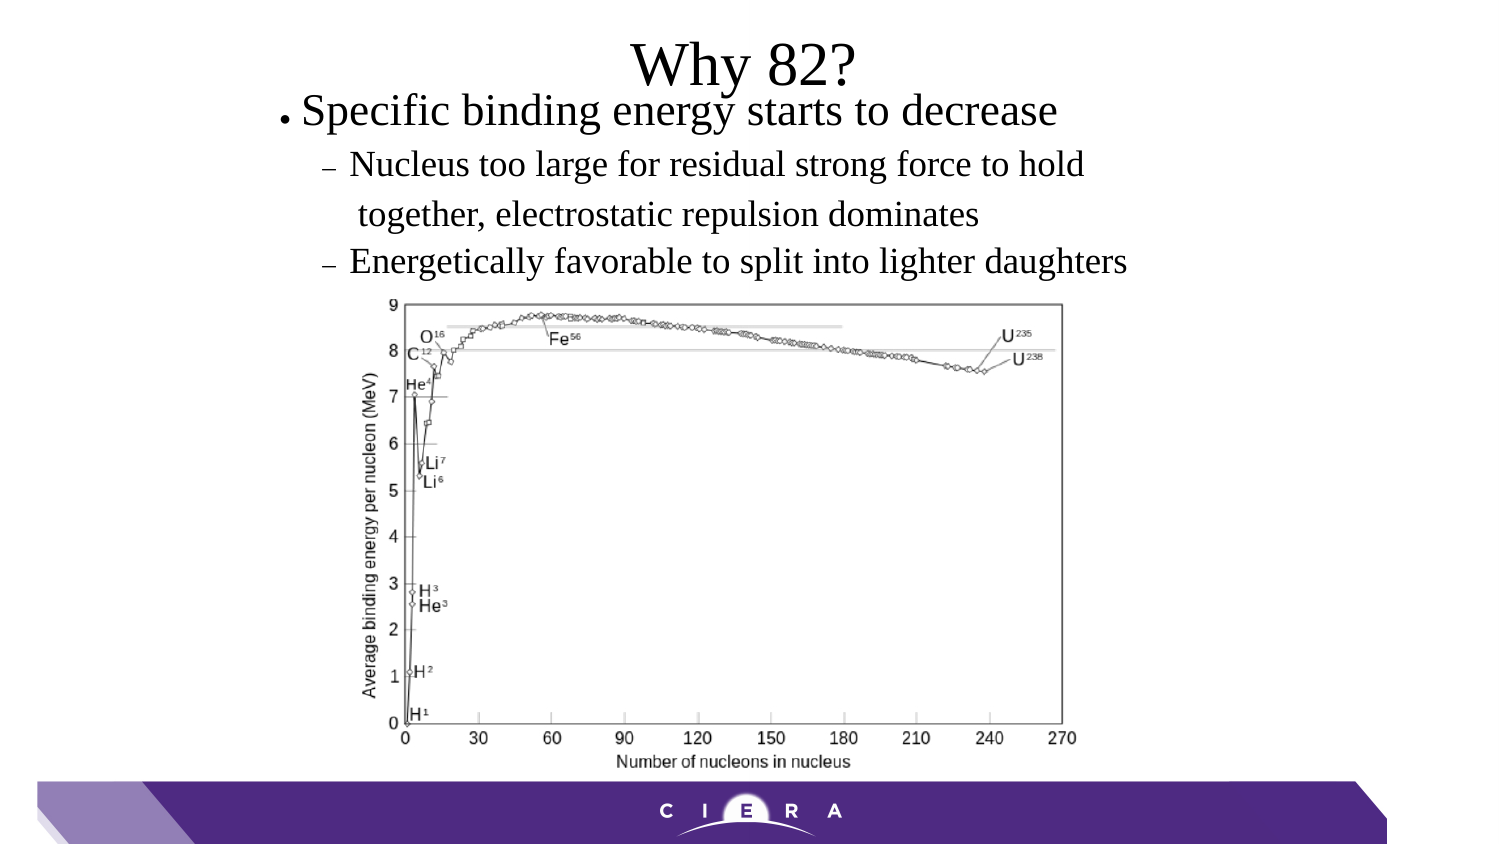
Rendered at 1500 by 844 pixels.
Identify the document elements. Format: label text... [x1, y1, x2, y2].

text_box Why 82? ● Specific binding energy starts to decrease – Nucleus too large for residual strong force to hold together, electrostatic repulsion dominates – Energetically favorable to split into lighter daughters [274, 28, 1129, 281]
picture [0, 0, 1499, 844]
